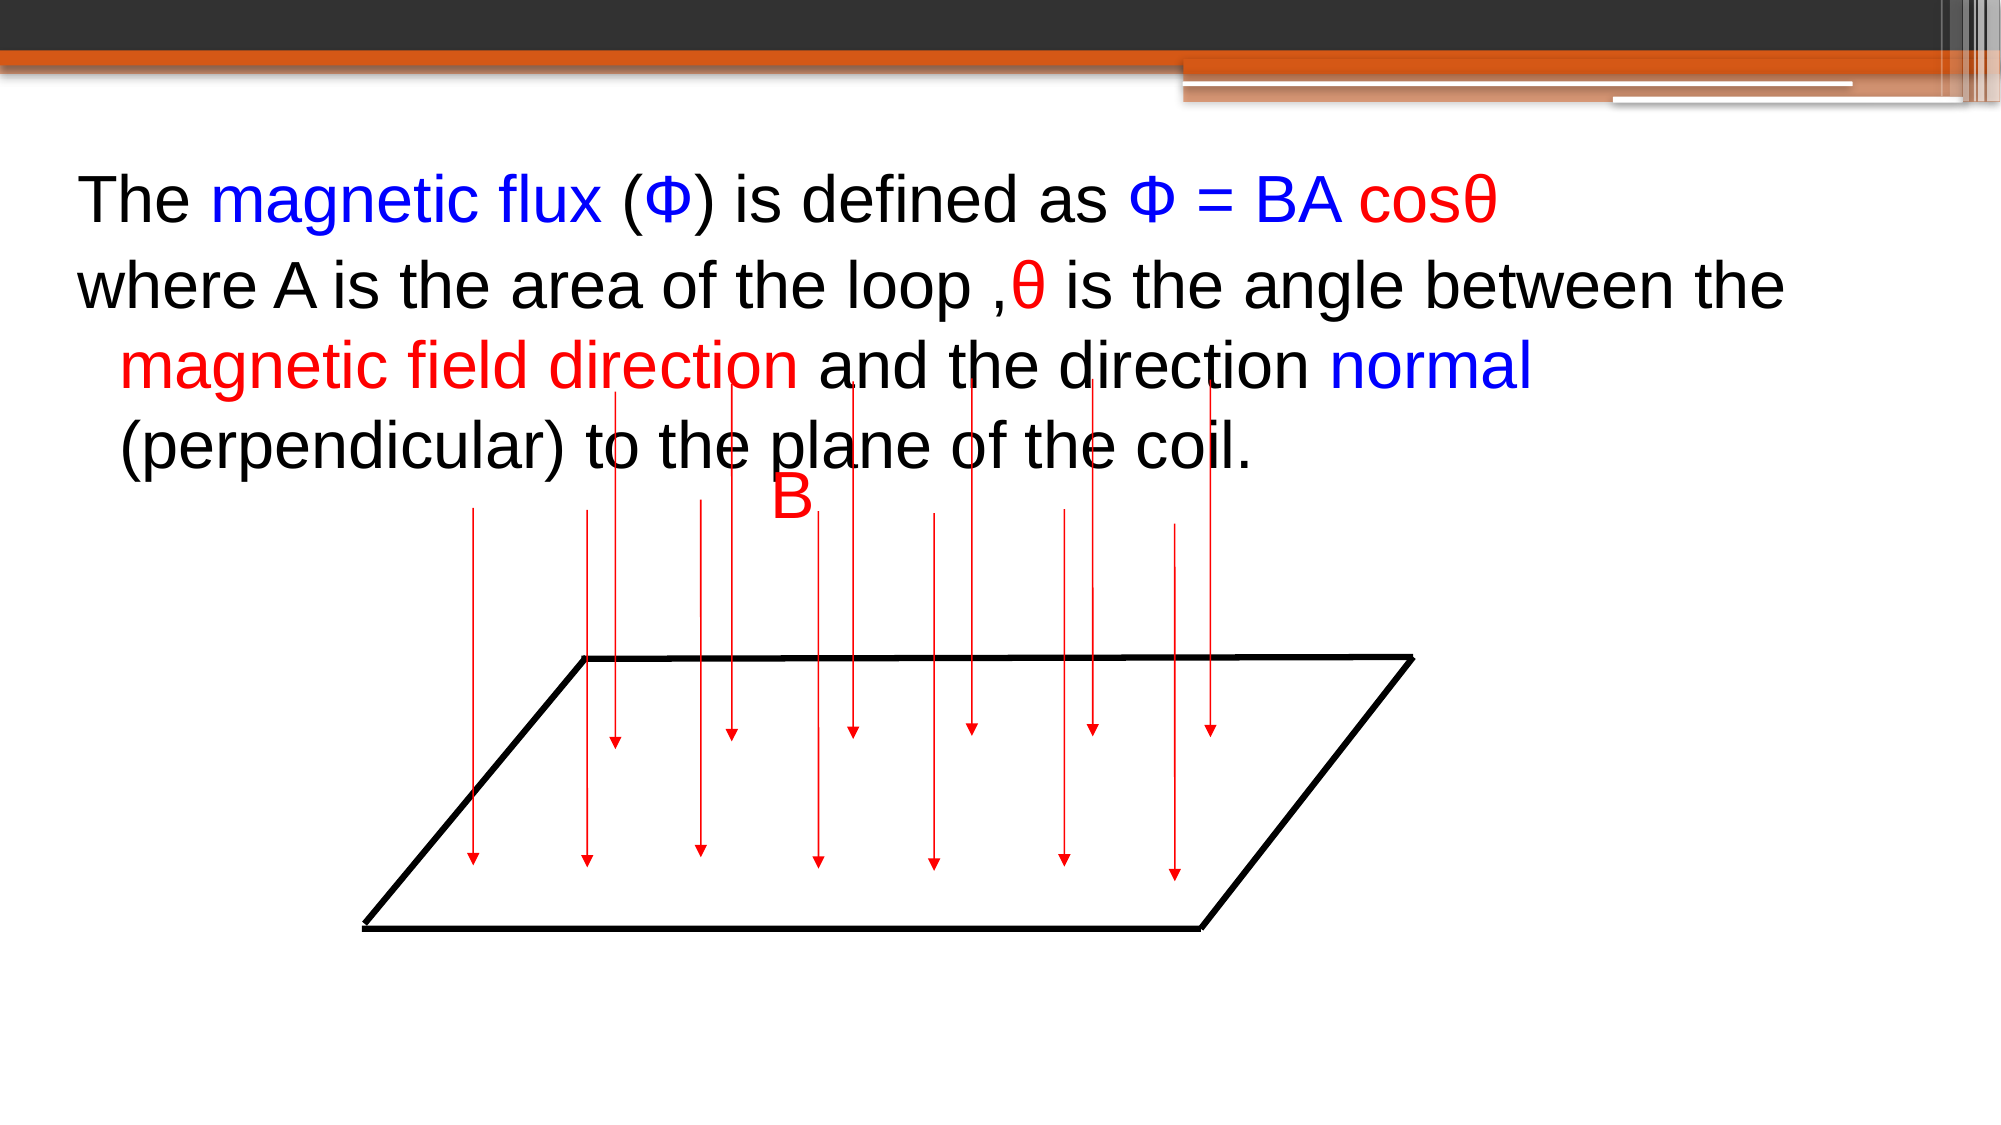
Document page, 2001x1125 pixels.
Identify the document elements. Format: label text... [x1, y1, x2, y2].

text_box [694, 499, 708, 858]
list The magnetic flux (Ф) is defined as Ф = BA cosθ where A is the area of the loop ,θ is the angle between the magnetic field direction and the direction normal (perpendicular) to the plane of the coil. [44, 148, 1965, 1087]
text_box [467, 507, 480, 866]
text_box [812, 540, 825, 869]
text_box [927, 513, 941, 871]
text_box B [755, 444, 857, 540]
text_box [965, 378, 979, 736]
text_box [725, 383, 739, 742]
text_box [1168, 523, 1181, 882]
text_box [1086, 378, 1099, 737]
text_box [1204, 379, 1217, 738]
text_box [609, 391, 622, 750]
text_box [1058, 509, 1071, 867]
text_box [581, 509, 594, 868]
text_box [846, 540, 860, 740]
